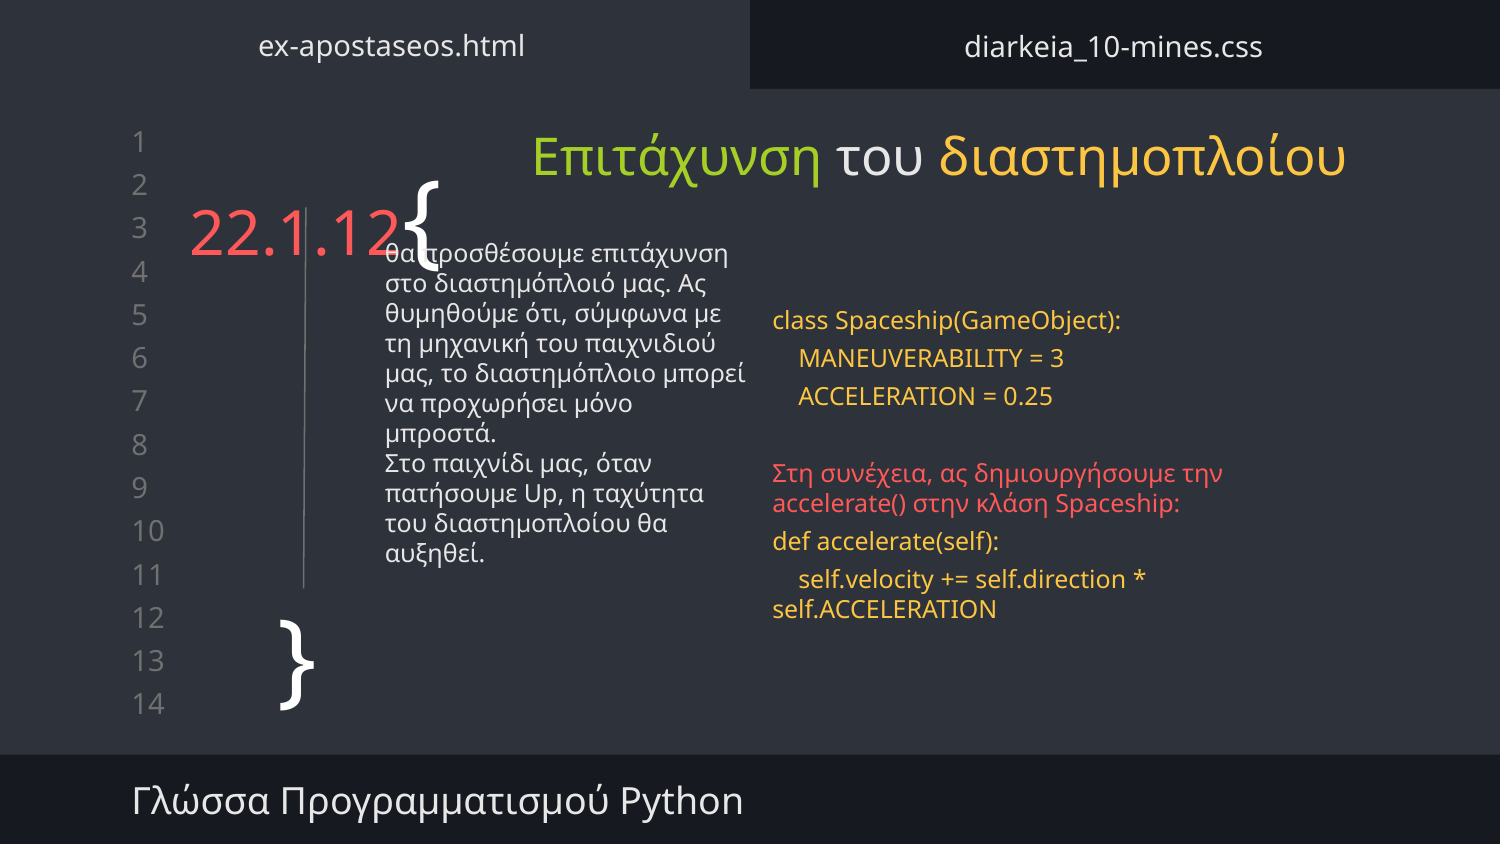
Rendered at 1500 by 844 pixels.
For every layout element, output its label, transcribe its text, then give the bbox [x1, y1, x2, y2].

text_box θα προσθέσουμε επιτάχυνση στο διαστημόπλοιό μας. Ας θυμηθούμε ότι, σύμφωνα με τη μηχανική του παιχνιδιού μας, το διαστημόπλοιο μπορεί να προχωρήσει μόνο μπροστά. Στο παιχνίδι μας, όταν πατήσουμε Up, η ταχύτητα του διαστημοπλοίου θα αυξηθεί. [369, 222, 767, 563]
title 22.1.12{ [161, 123, 470, 305]
subtitle Γλώσσα Προγραμματισμού Python [116, 770, 915, 829]
subtitle ex-apostaseos.html [16, 15, 767, 74]
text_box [303, 207, 307, 589]
subtitle diarkeia_10-mines.css [738, 16, 1489, 75]
subtitle class Spaceship(GameObject): MANEUVERABILITY = 3 ACCELERATION = 0.25 Στη συνέχεια, ας δημιουργήσουμε την accelerate() στην κλάση Spaceship: def accelerate(self): self.velocity += self.direction * self.ACCELERATION [757, 364, 1367, 640]
text_box } [262, 588, 346, 717]
title Επιτάχυνση του διαστημοπλοίου [516, 111, 1457, 199]
